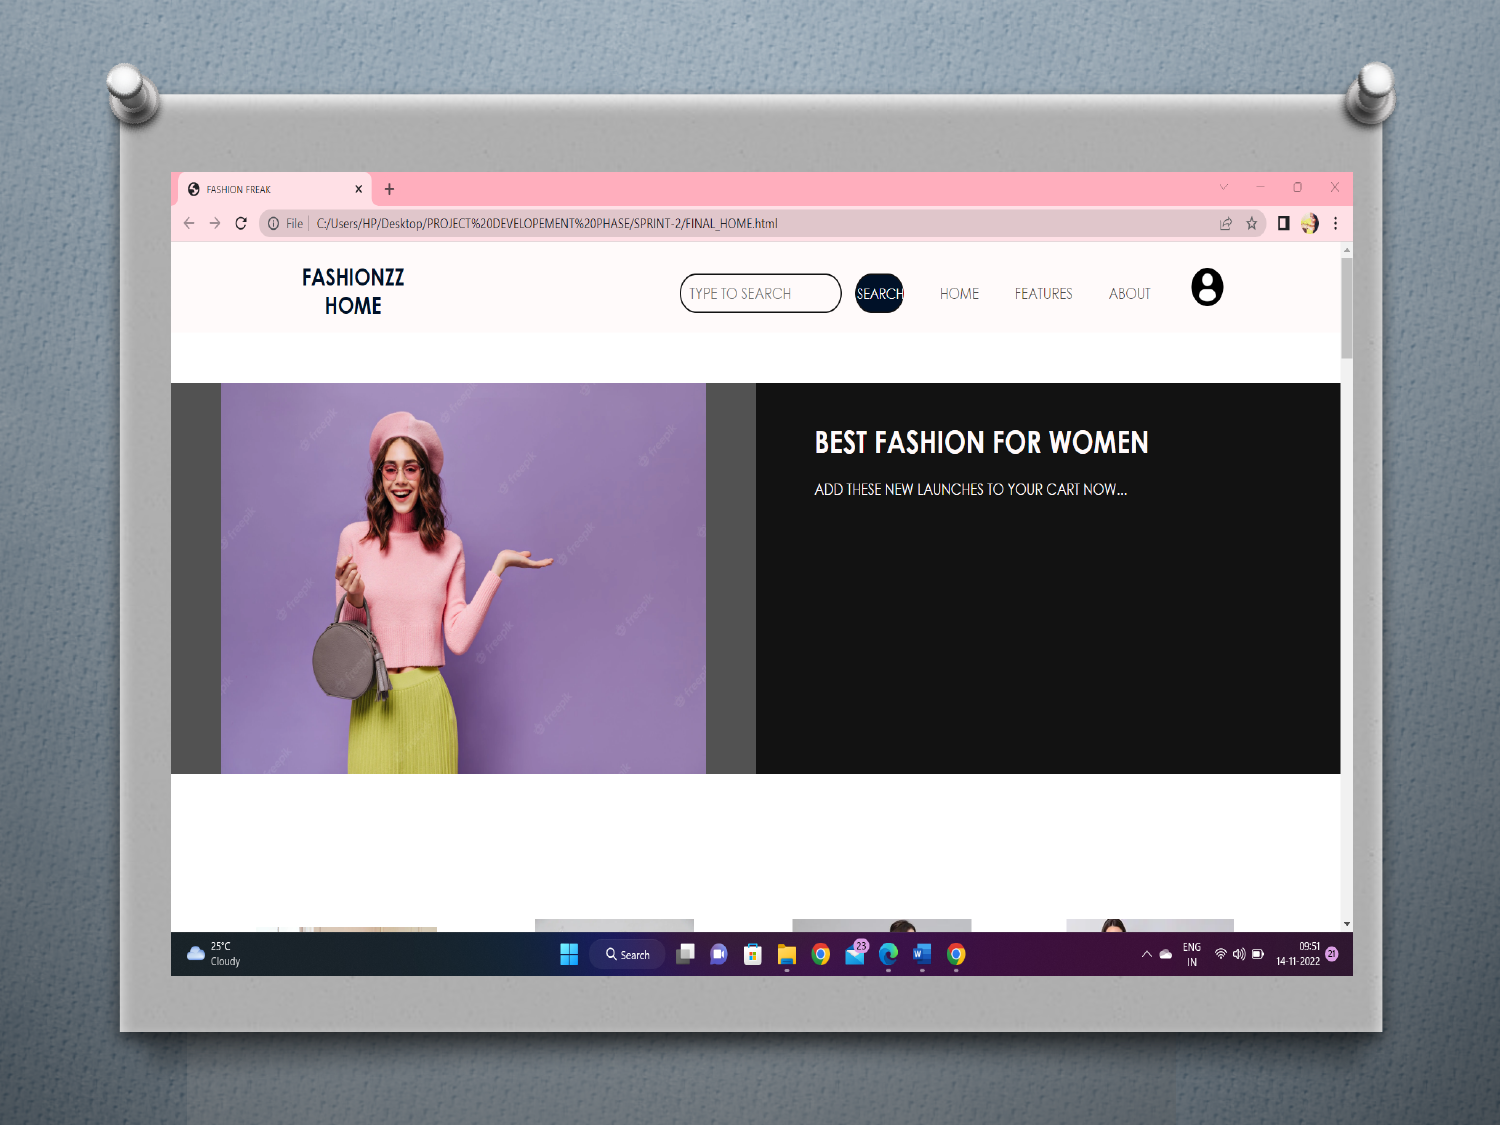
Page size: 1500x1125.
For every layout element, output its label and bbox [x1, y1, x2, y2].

list [170, 172, 1353, 977]
picture [75, 29, 198, 153]
picture [1317, 35, 1439, 156]
